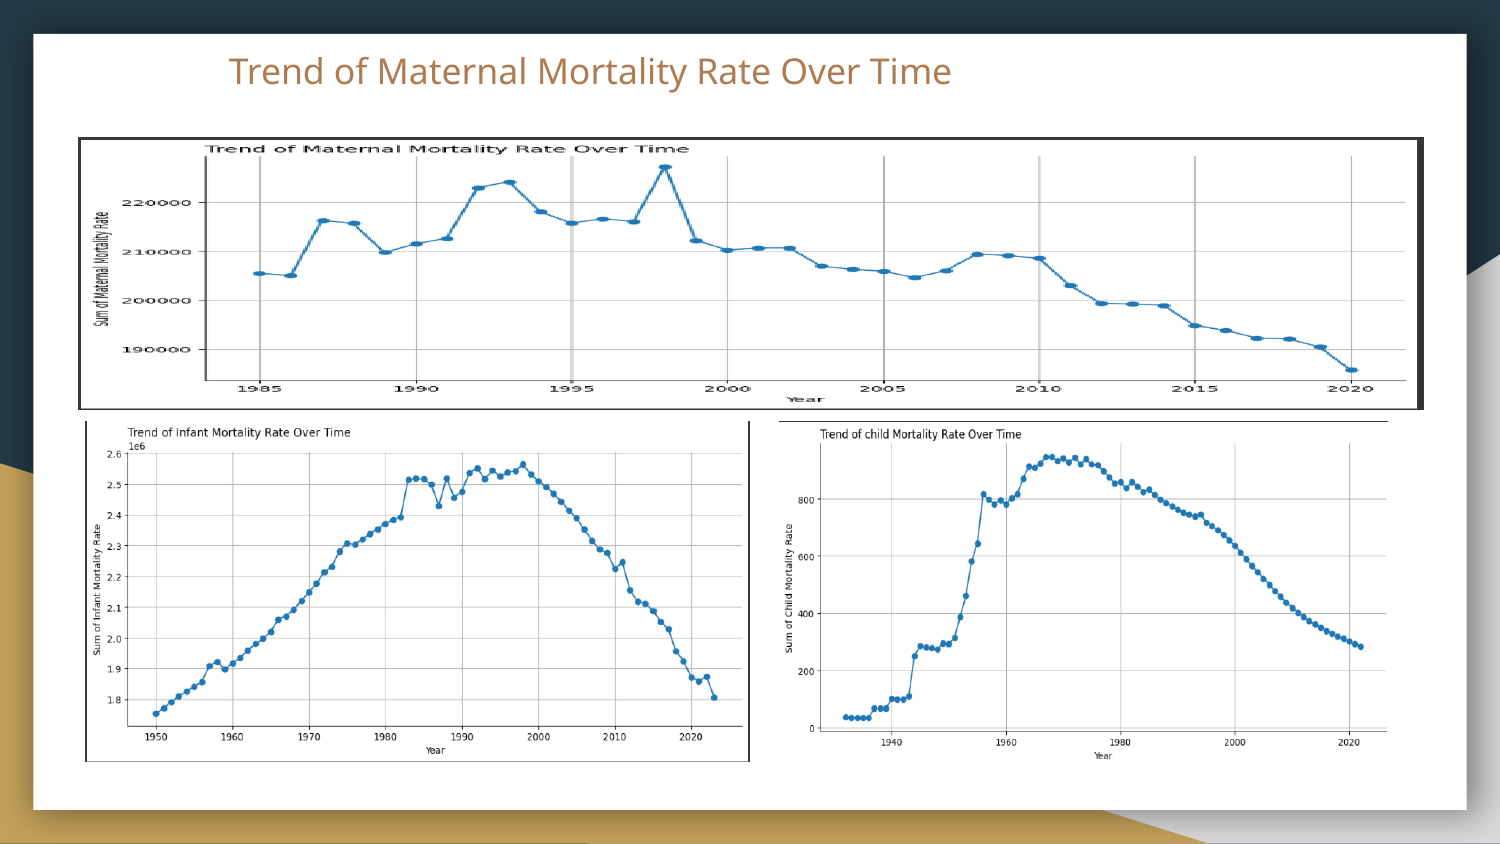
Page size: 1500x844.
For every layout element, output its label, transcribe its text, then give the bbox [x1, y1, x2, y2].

title Trend of Maternal Mortality Rate Over Time [213, 31, 1368, 111]
picture [779, 421, 1388, 762]
picture [77, 137, 1425, 411]
picture [84, 421, 751, 762]
